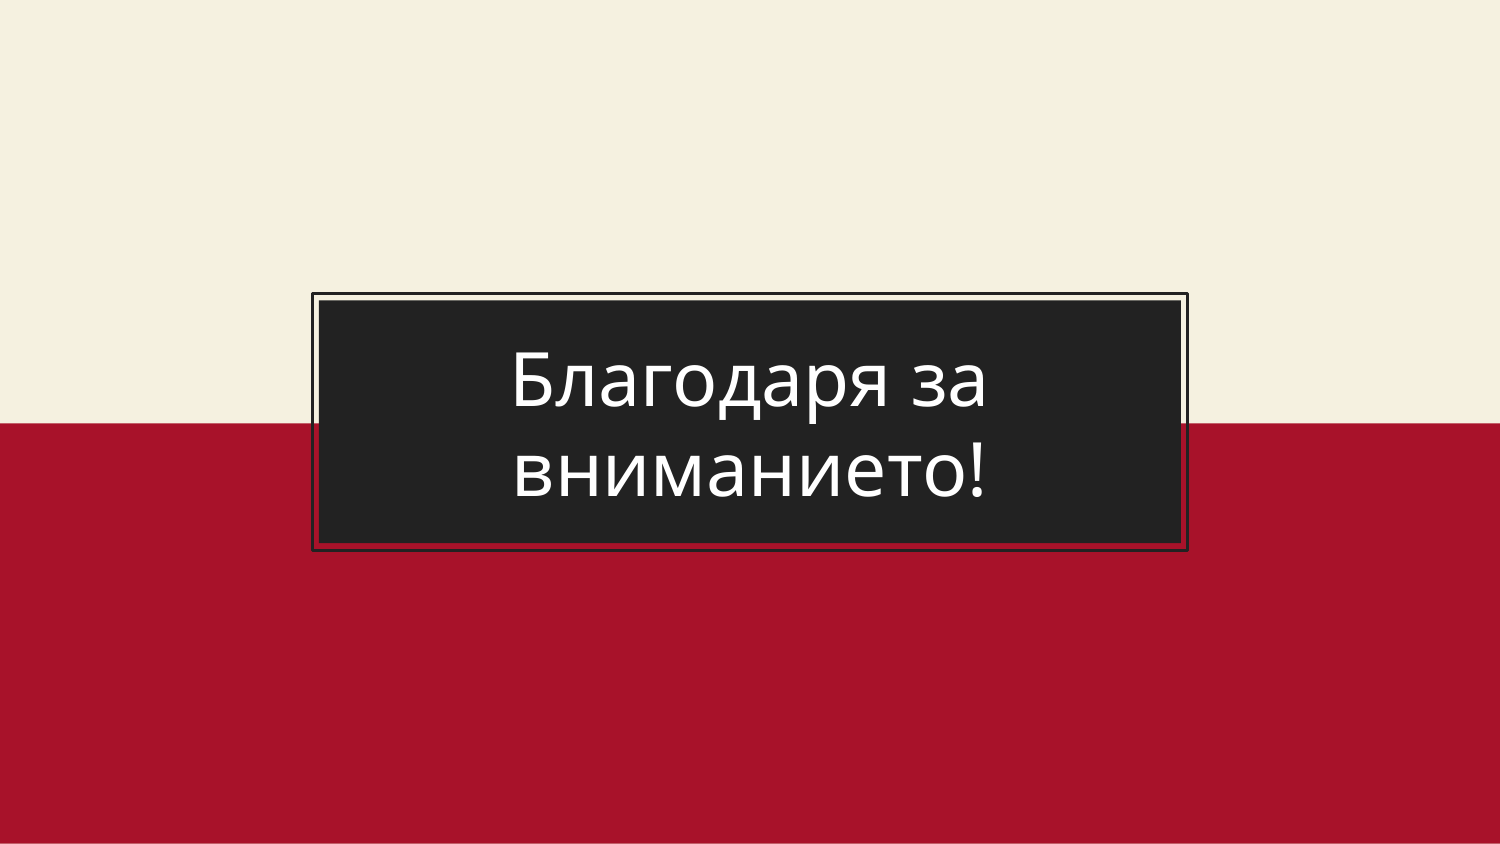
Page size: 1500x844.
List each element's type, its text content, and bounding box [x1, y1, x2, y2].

title Благодаря за вниманието! [318, 299, 1182, 544]
